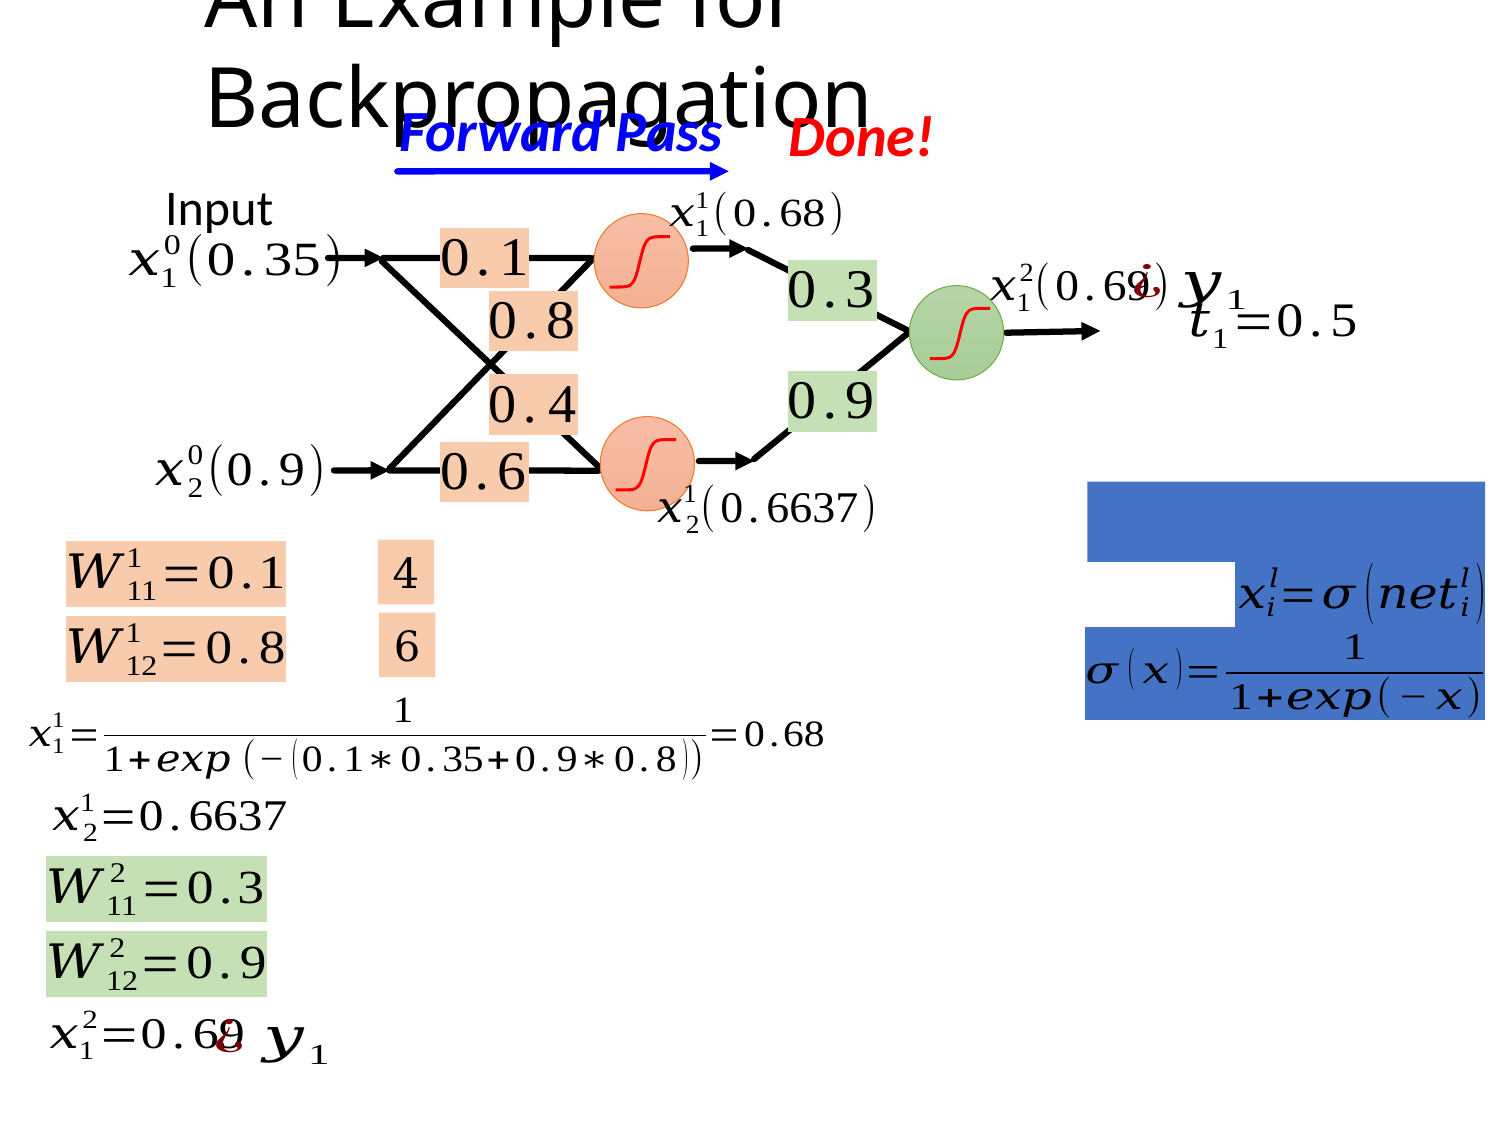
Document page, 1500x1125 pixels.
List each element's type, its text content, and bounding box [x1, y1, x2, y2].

text_box [327, 251, 384, 265]
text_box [909, 285, 1004, 380]
text_box Forward Pass [355, 85, 768, 171]
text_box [594, 213, 689, 308]
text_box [600, 416, 695, 511]
text_box [333, 464, 390, 477]
text_box Done! [743, 91, 979, 176]
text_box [1069, 468, 1493, 565]
title An Example for Backpropagation [202, 0, 1298, 144]
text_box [65, 539, 514, 683]
text_box [397, 165, 729, 178]
text_box [692, 242, 749, 255]
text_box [45, 856, 267, 997]
text_box [1006, 324, 1101, 338]
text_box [787, 259, 877, 432]
text_box [698, 454, 755, 468]
text_box Input [165, 175, 315, 236]
